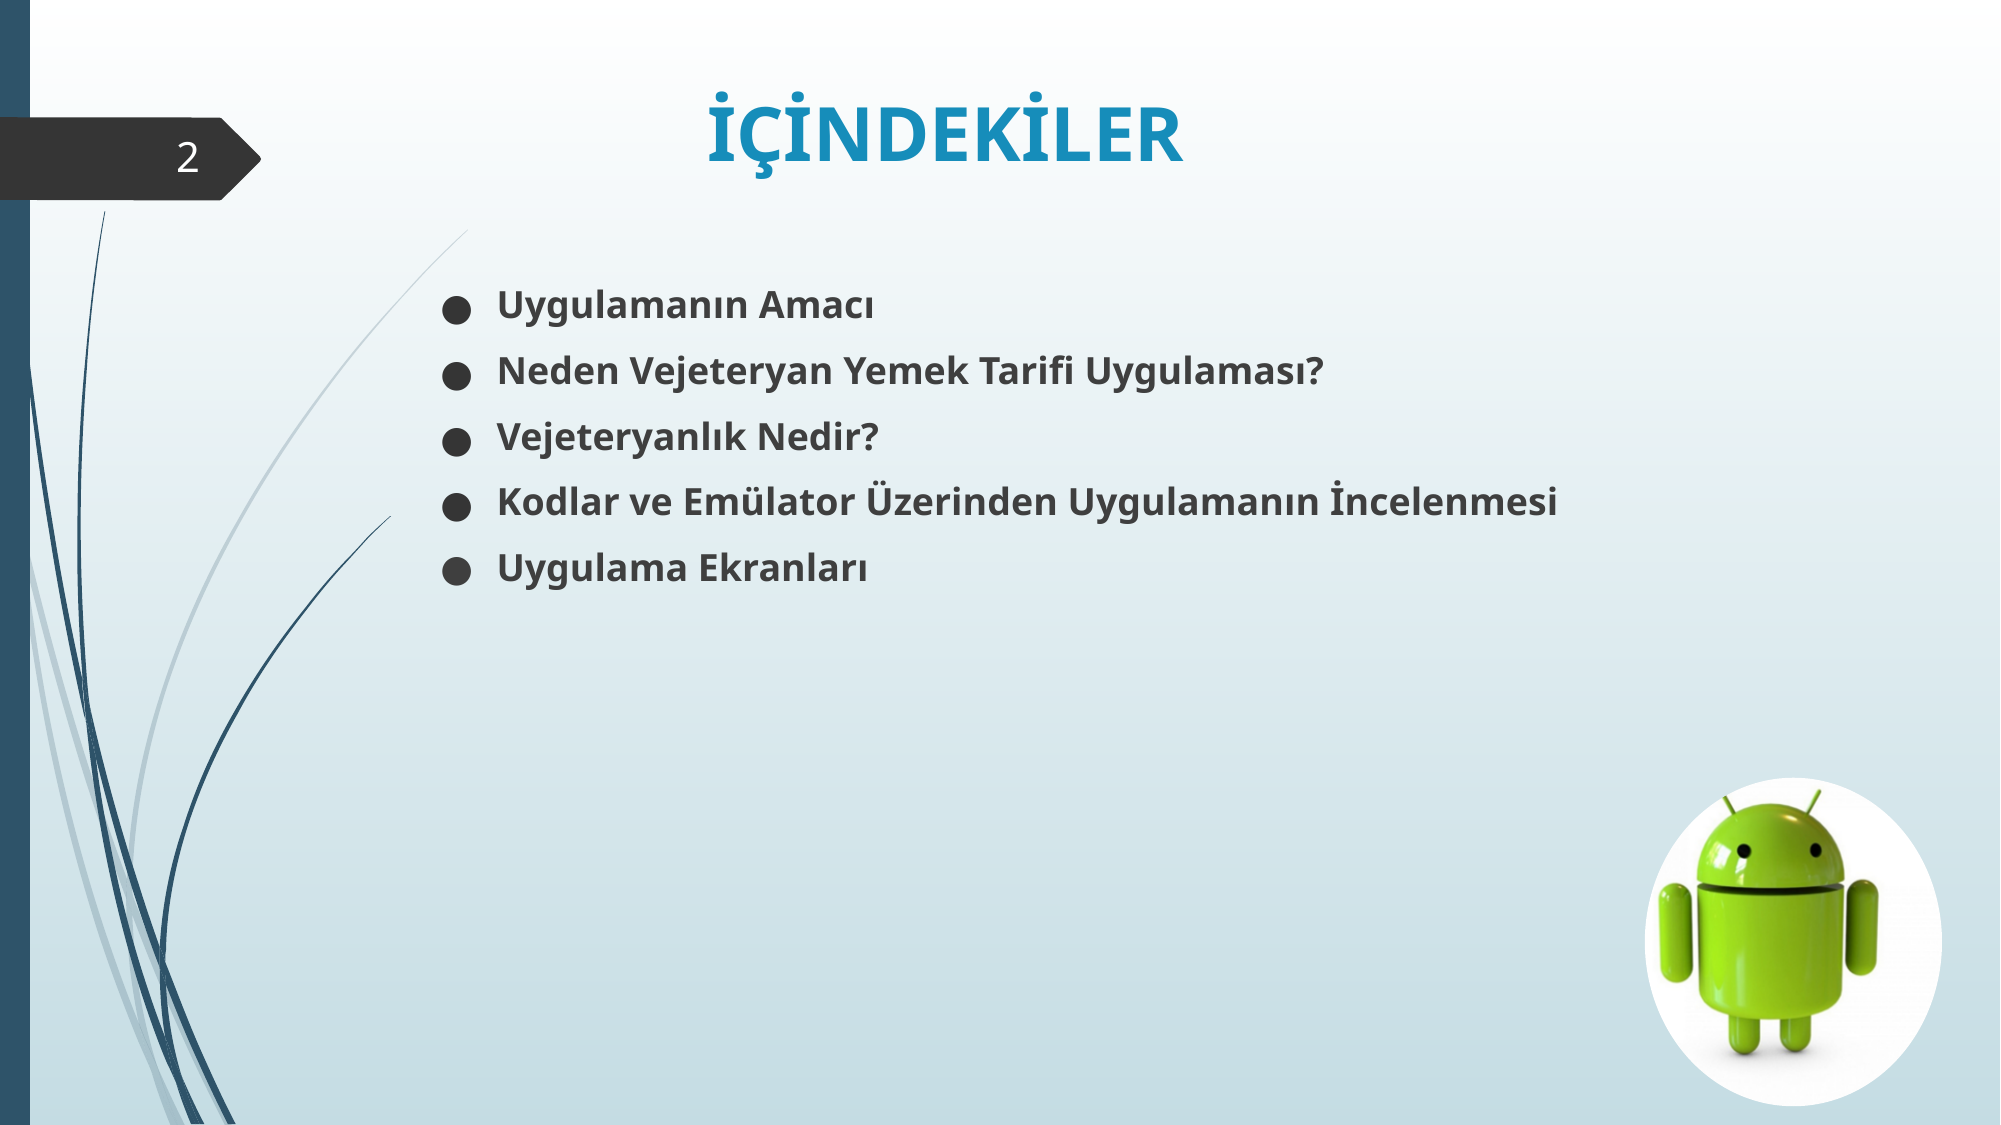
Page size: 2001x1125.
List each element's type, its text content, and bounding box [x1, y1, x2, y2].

slide_number ‹#› [87, 129, 216, 190]
text_box Uygulamanın Amacı Neden Vejeteryan Yemek Tarifi Uygulaması? Vejeteryanlık Nedir? Kodlar ve Emülator Üzerinden Uygulamanın İncelenmesi Uygulama Ekranları [425, 207, 1763, 1083]
title İÇİNDEKİLER [215, 78, 1677, 289]
picture [1644, 777, 1943, 1107]
